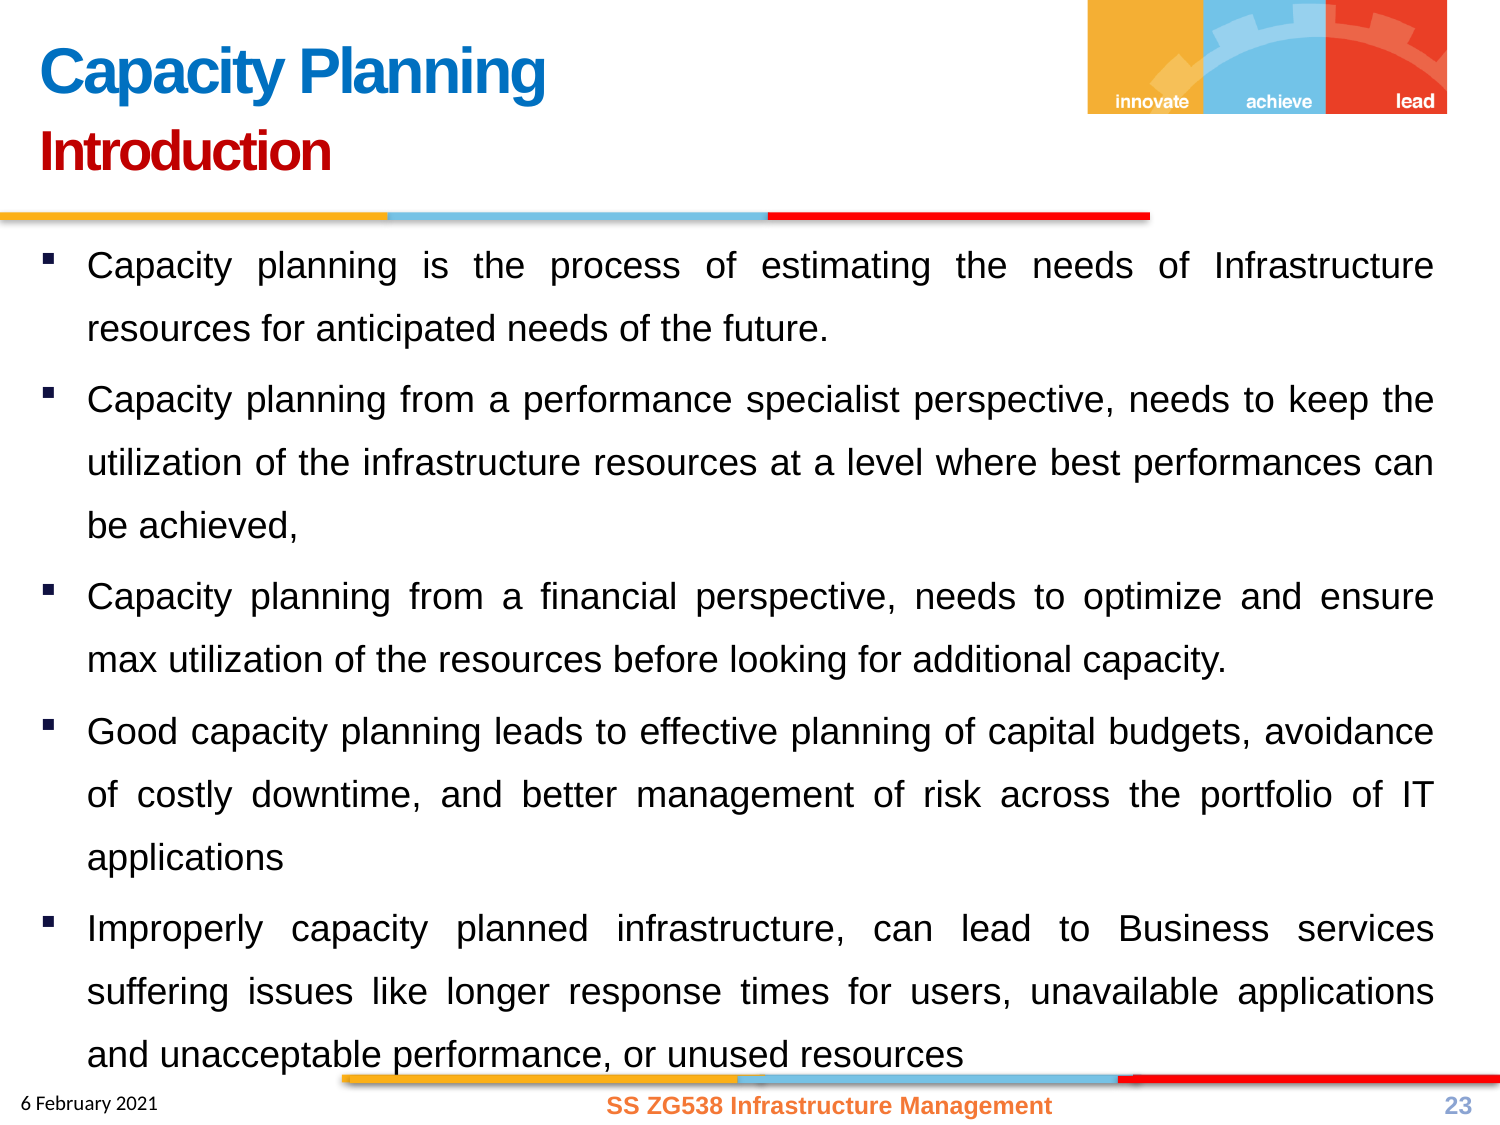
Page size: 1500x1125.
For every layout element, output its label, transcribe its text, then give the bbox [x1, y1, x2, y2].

list Capacity Planning Introduction [24, 0, 1363, 213]
slide_number 23 [1137, 1074, 1488, 1125]
footer SS ZG538 Infrastructure Management [587, 1074, 1073, 1125]
list Capacity planning is the process of estimating the needs of Infrastructure resources for anticipated needs of the future. Capacity planning from a performance specialist perspective, needs to keep the utilization of the infrastructure resources at a level where best performances can be achieved, Capacity planning from a financial perspective, needs to optimize and ensure max utilization of the resources before looking for additional capacity. Good capacity planning leads to effective planning of capital budgets, avoidance of costly downtime, and better management of risk across the portfolio of IT applications Improperly capacity planned infrastructure, can lead to Business services suffering issues like longer response times for users, unavailable applications and unacceptable performance, or unused resources [24, 215, 1450, 1088]
picture [1363, 0, 1448, 114]
